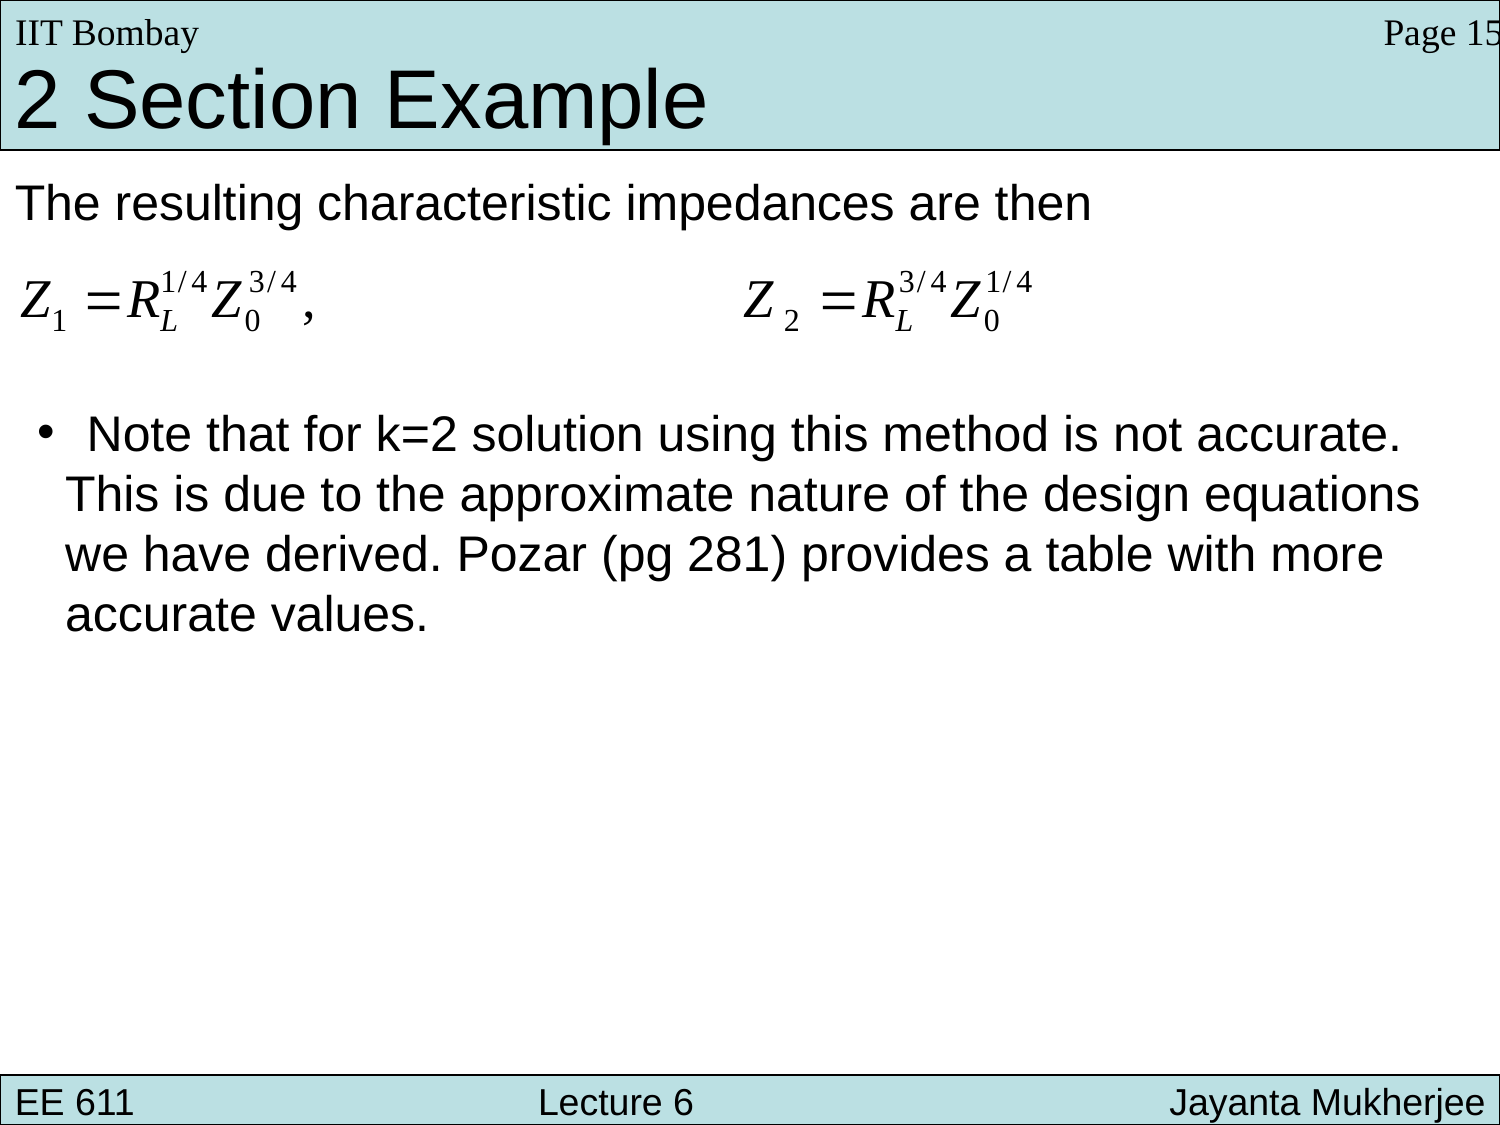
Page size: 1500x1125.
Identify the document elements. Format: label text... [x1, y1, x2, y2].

text_box IIT Bombay [0, 0, 215, 61]
text_box EE 611 Lecture 6 Jayanta Mukherjee [0, 1074, 1500, 1125]
text_box Page 15 [1368, 0, 1500, 61]
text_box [11, 257, 1040, 345]
text_box The resulting characteristic impedances are then [0, 162, 1500, 298]
text_box Note that for k=2 solution using this method is not accurate. This is due to the approximate nature of the design equations we have derived. Pozar (pg 281) provides a table with more accurate values. [22, 393, 1500, 650]
text_box [215, 0, 1500, 150]
text_box 2 Section Example [0, 37, 724, 153]
